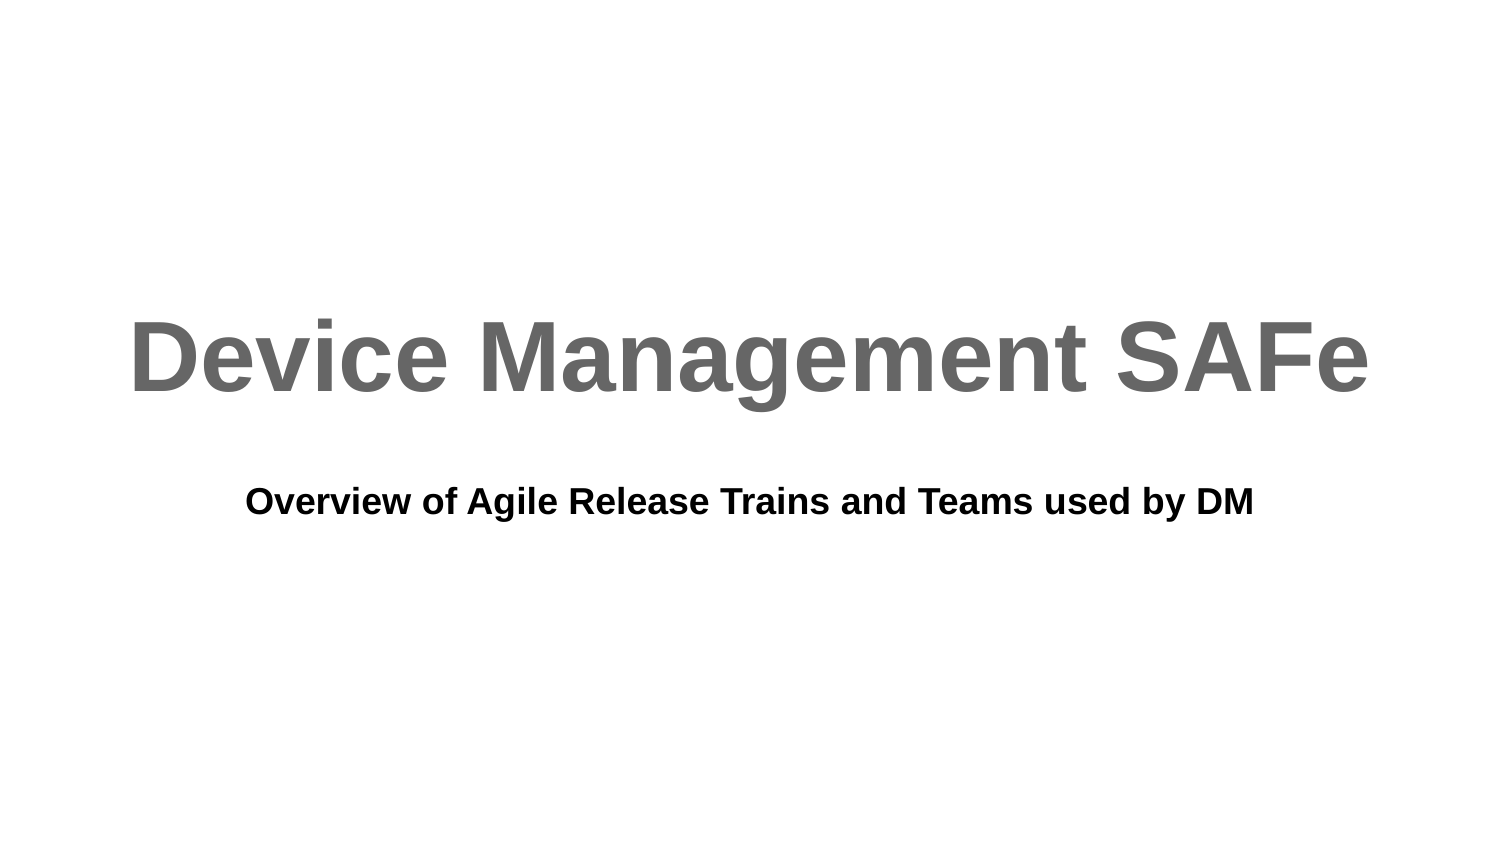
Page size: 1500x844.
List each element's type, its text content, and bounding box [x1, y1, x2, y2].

title Device Management SAFe Overview of Agile Release Trains and Teams used by DM [51, 238, 1449, 575]
